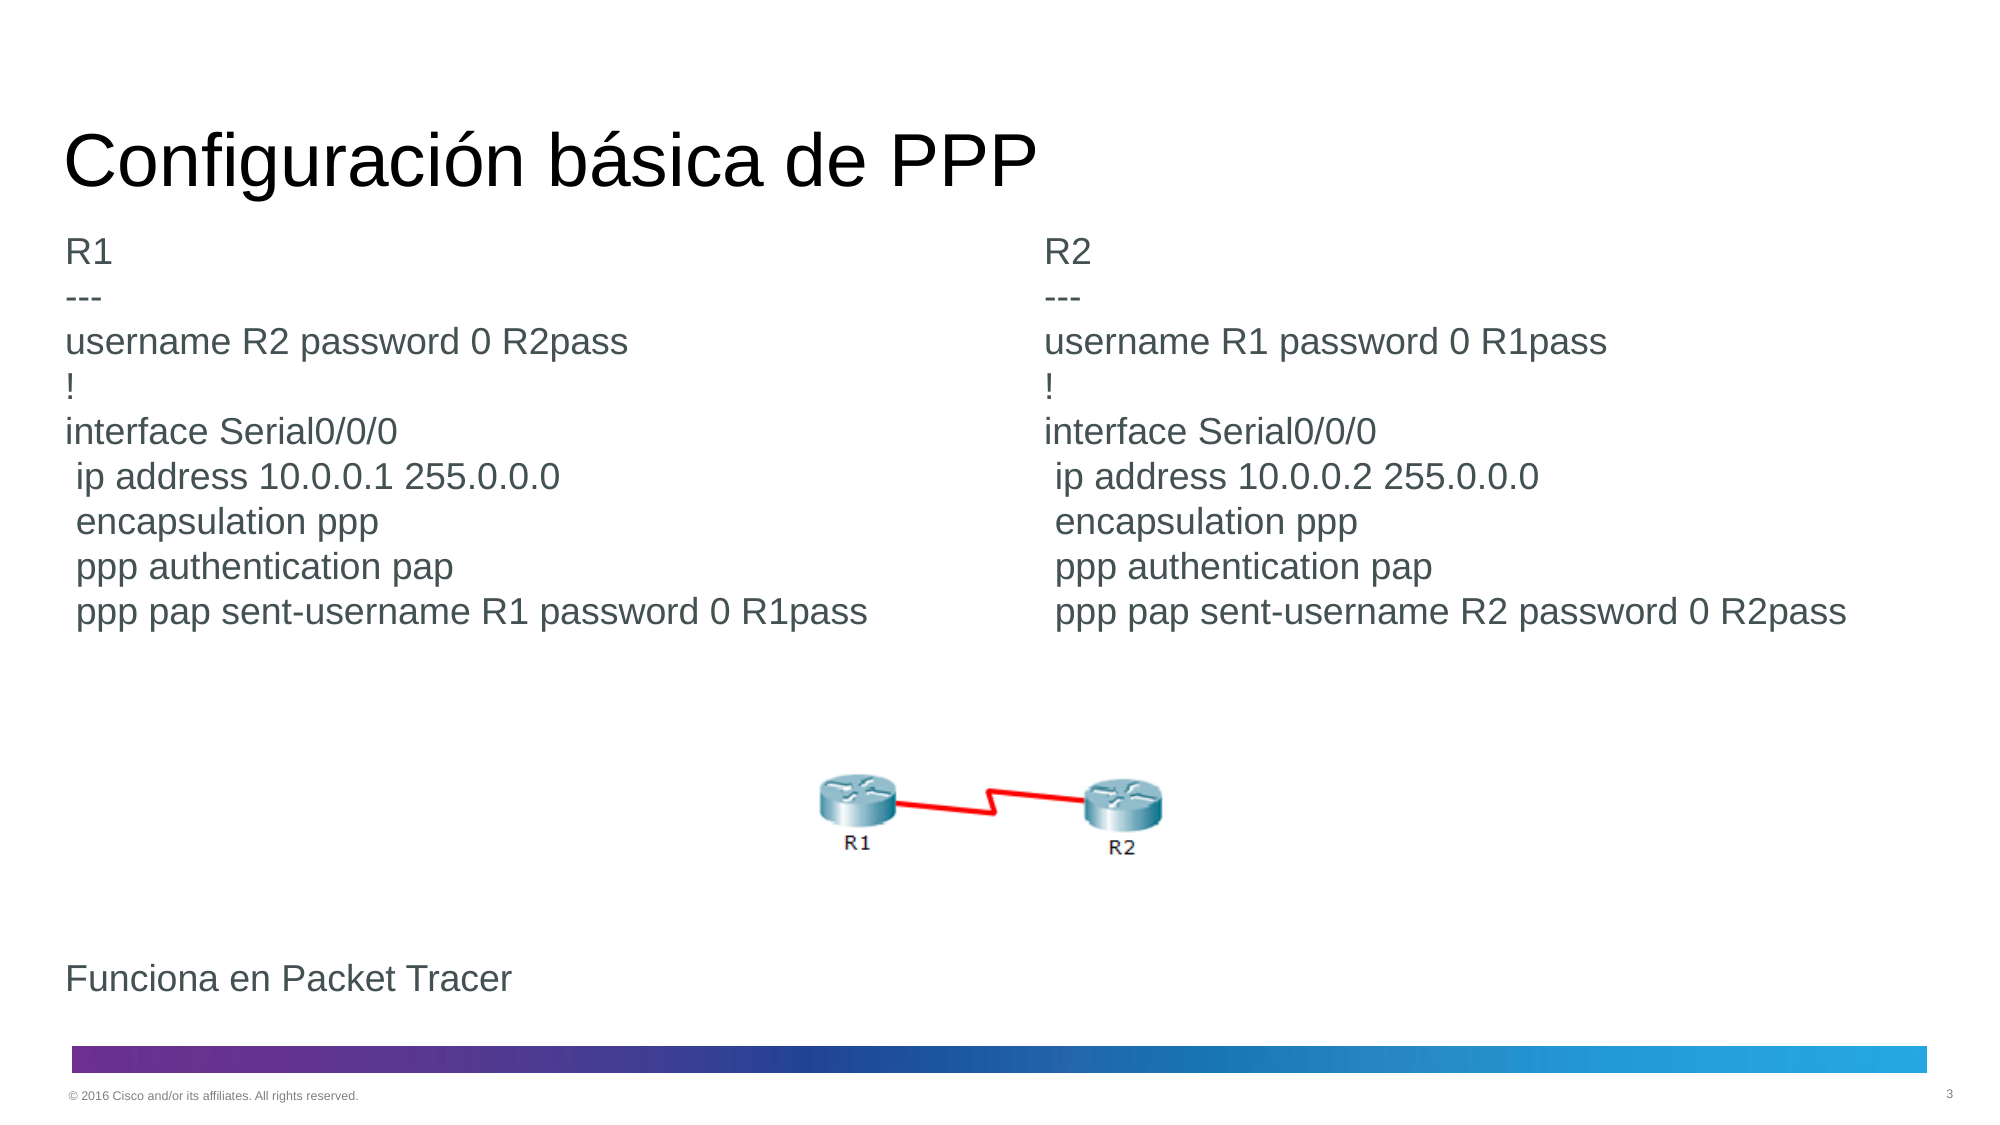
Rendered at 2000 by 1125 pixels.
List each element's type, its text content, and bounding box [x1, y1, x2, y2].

list R1 --- username R2 password 0 R2pass ! interface Serial0/0/0 ip address 10.0.0.1 255.0.0.0 encapsulation ppp ppp authentication pap ppp pap sent-username R1 password 0 R1pass Funciona en Packet Tracer [50, 219, 952, 1035]
list R2 --- username R1 password 0 R1pass ! interface Serial0/0/0 ip address 10.0.0.2 255.0.0.0 encapsulation ppp ppp authentication pap ppp pap sent-username R2 password 0 R2pass [1029, 219, 1931, 1035]
title Configuración básica de PPP [50, 70, 1929, 209]
picture [789, 740, 1189, 894]
picture [72, 1046, 1927, 1073]
